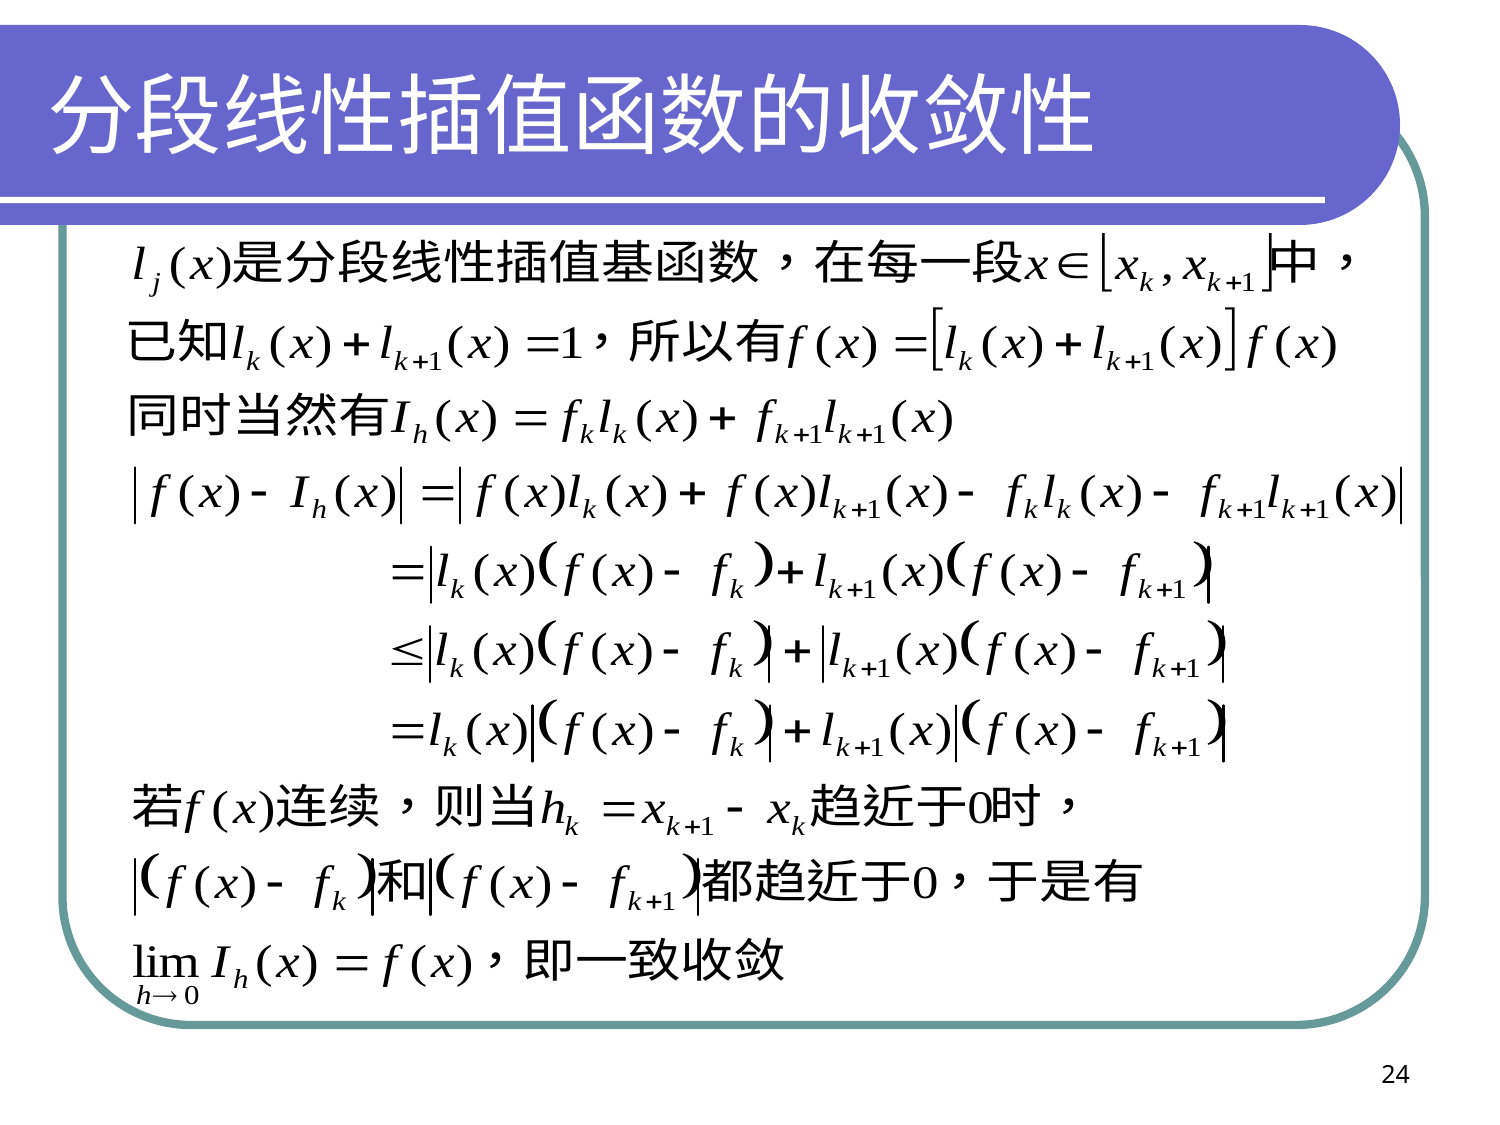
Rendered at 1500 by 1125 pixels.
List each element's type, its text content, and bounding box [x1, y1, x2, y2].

slide_number 24 [1074, 1024, 1426, 1101]
title 分段线性插值函数的收敛性 [32, 37, 1347, 188]
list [124, 233, 1413, 1013]
